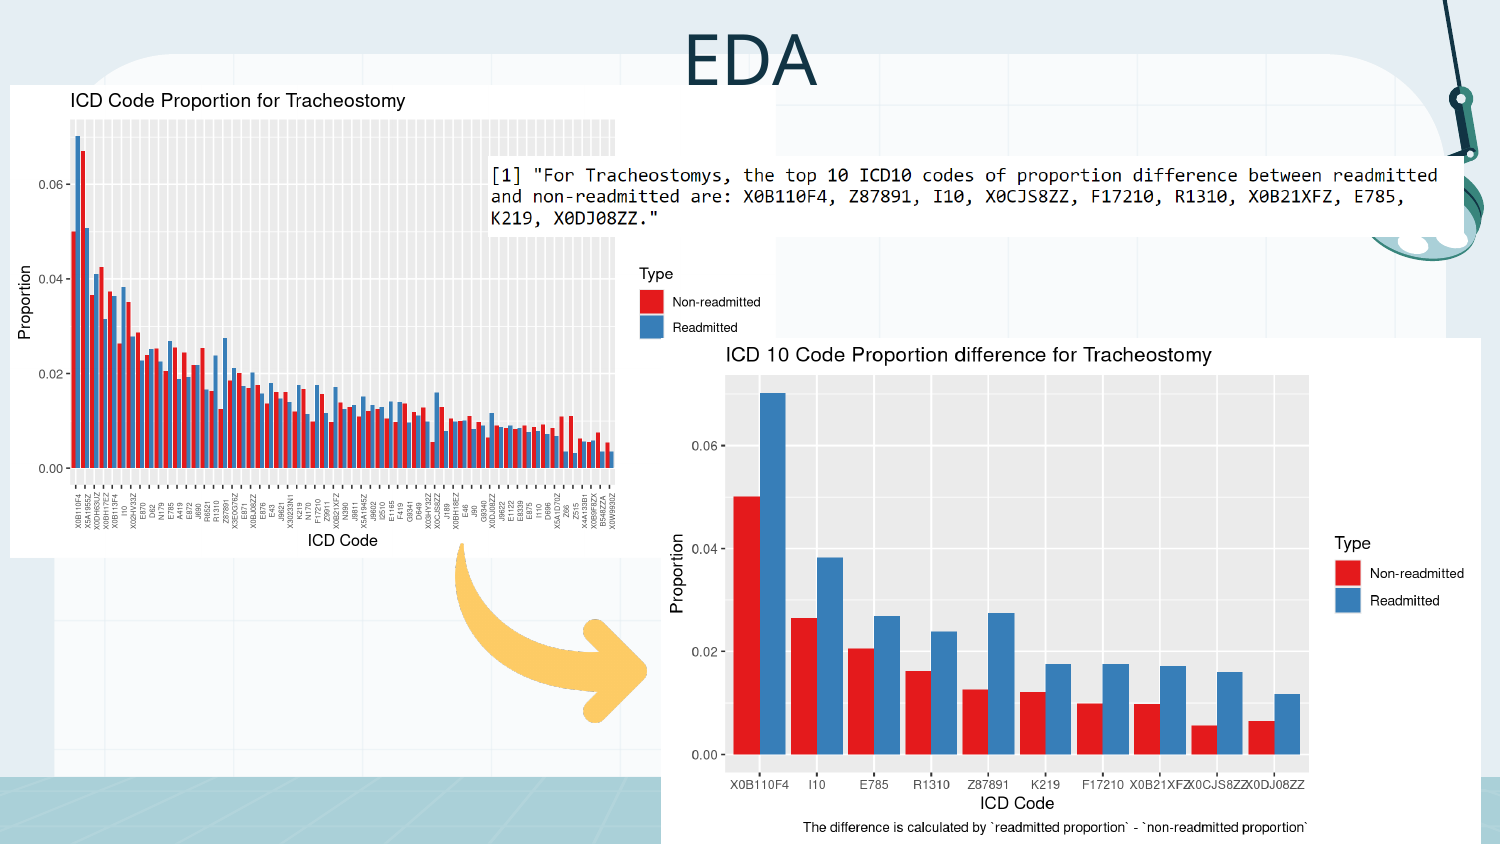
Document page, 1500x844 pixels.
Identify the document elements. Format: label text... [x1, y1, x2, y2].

picture [10, 85, 1481, 844]
title EDA [118, 0, 1382, 96]
